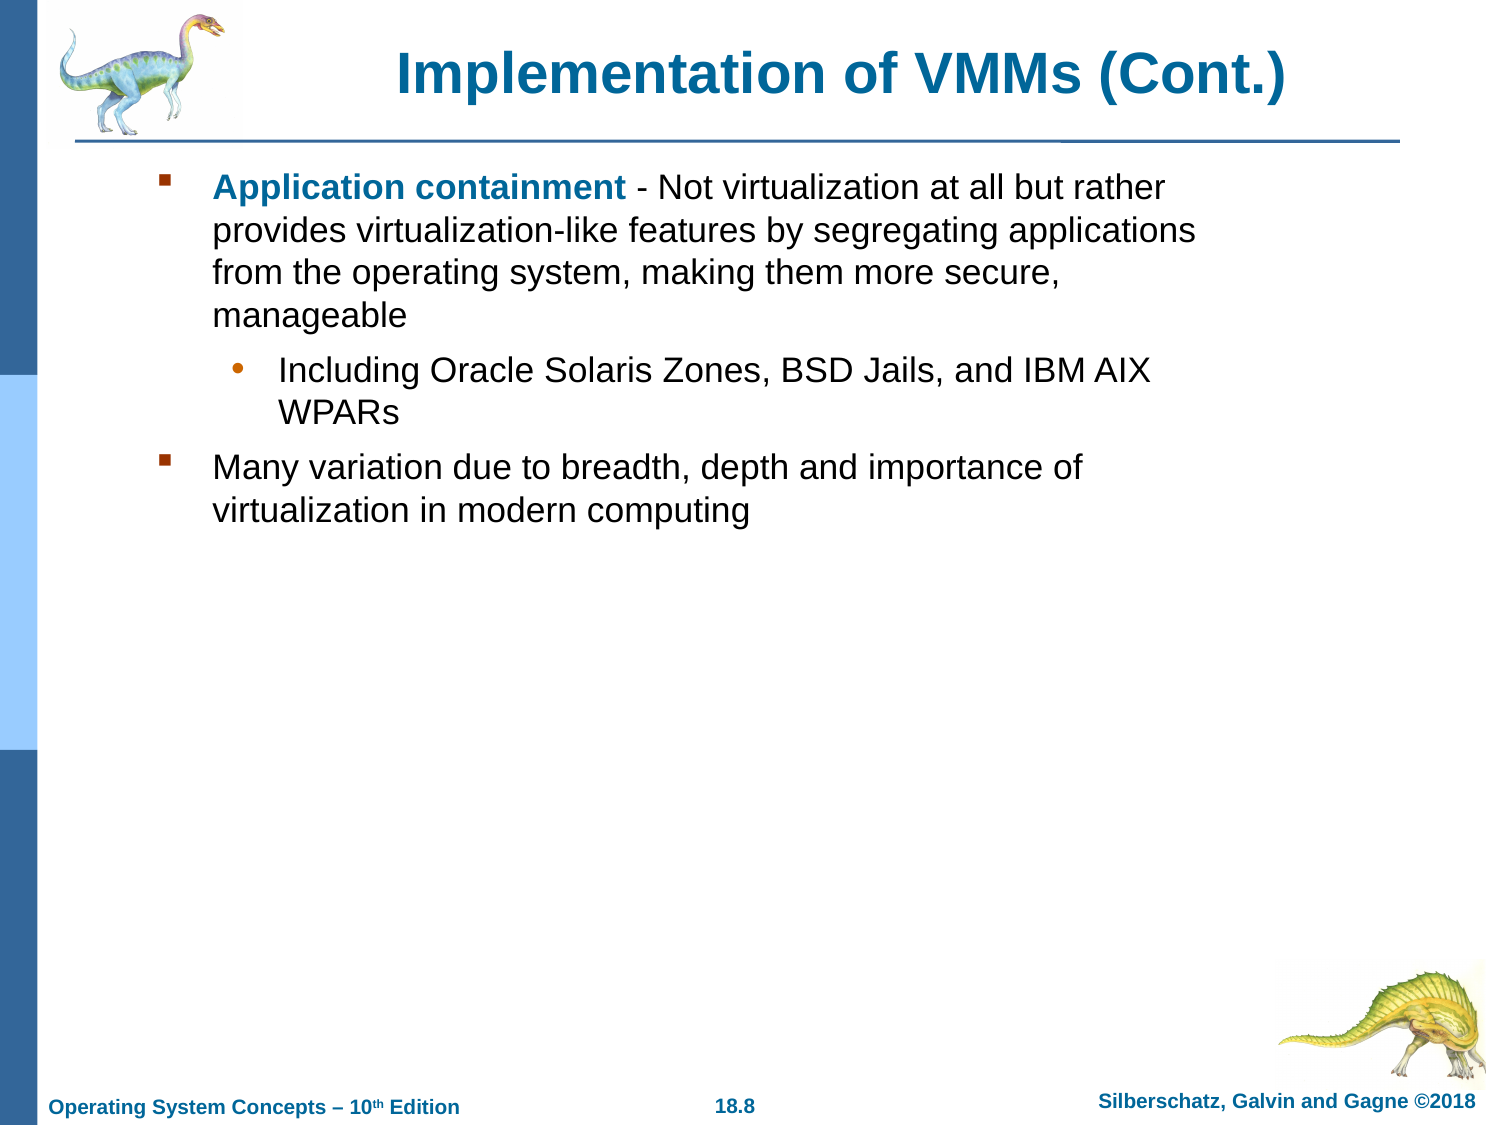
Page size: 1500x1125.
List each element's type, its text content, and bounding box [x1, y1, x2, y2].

picture [46, 0, 243, 149]
list Application containment - Not virtualization at all but rather provides virtualization-like features by segregating applications from the operating system, making them more secure, manageable Including Oracle Solaris Zones, BSD Jails, and IBM AIX WPARs Many variation due to breadth, depth and importance of virtualization in modern computing [141, 156, 1262, 884]
picture [1275, 959, 1486, 1090]
title Implementation of VMMs (Cont.) [233, 18, 1451, 113]
